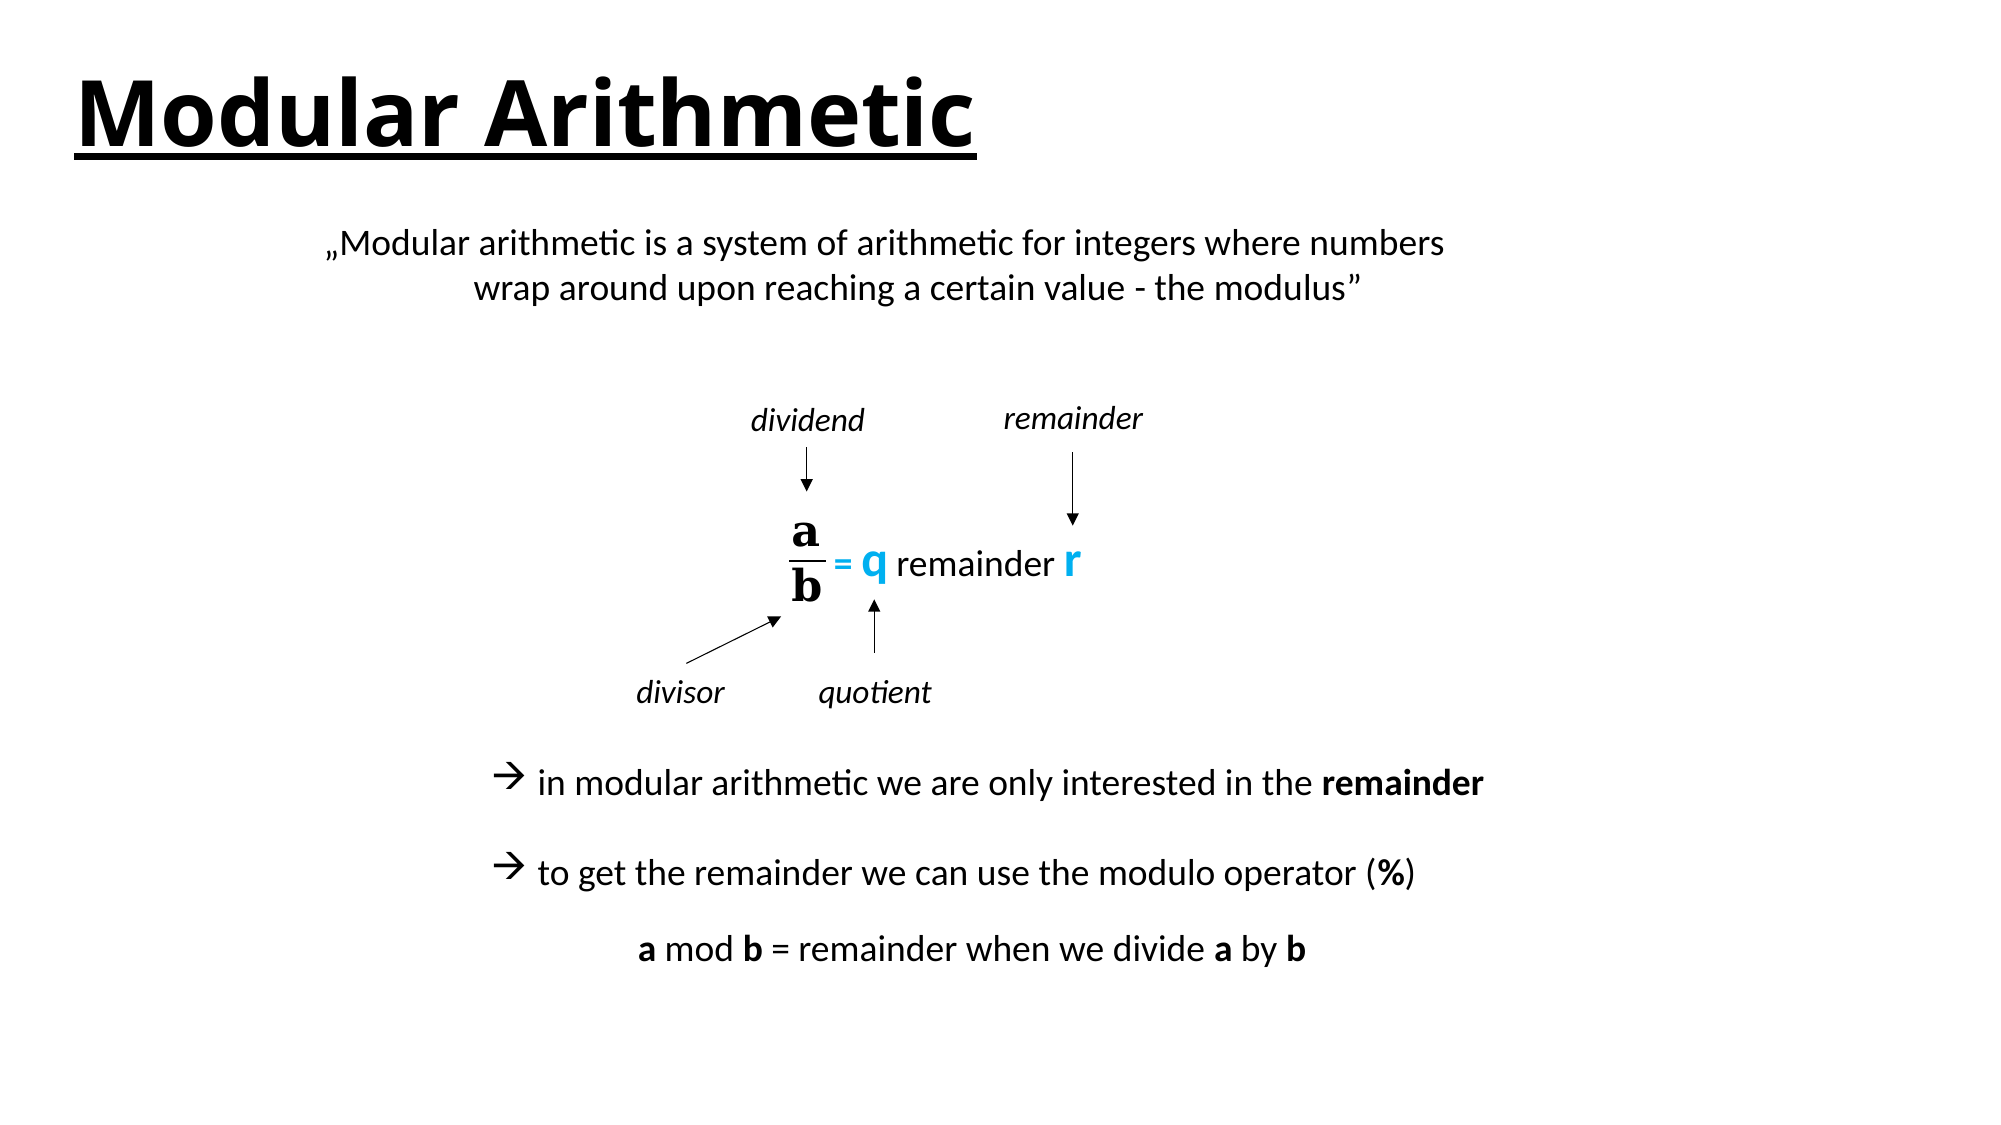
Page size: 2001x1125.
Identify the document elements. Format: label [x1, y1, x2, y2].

text_box [819, 452, 1097, 595]
text_box [308, 210, 1460, 316]
text_box [475, 750, 1500, 901]
text_box [736, 390, 880, 445]
text_box [803, 663, 948, 718]
text_box [623, 916, 1322, 977]
text_box [988, 389, 1159, 444]
text_box [621, 616, 781, 718]
title [59, 8, 1785, 226]
